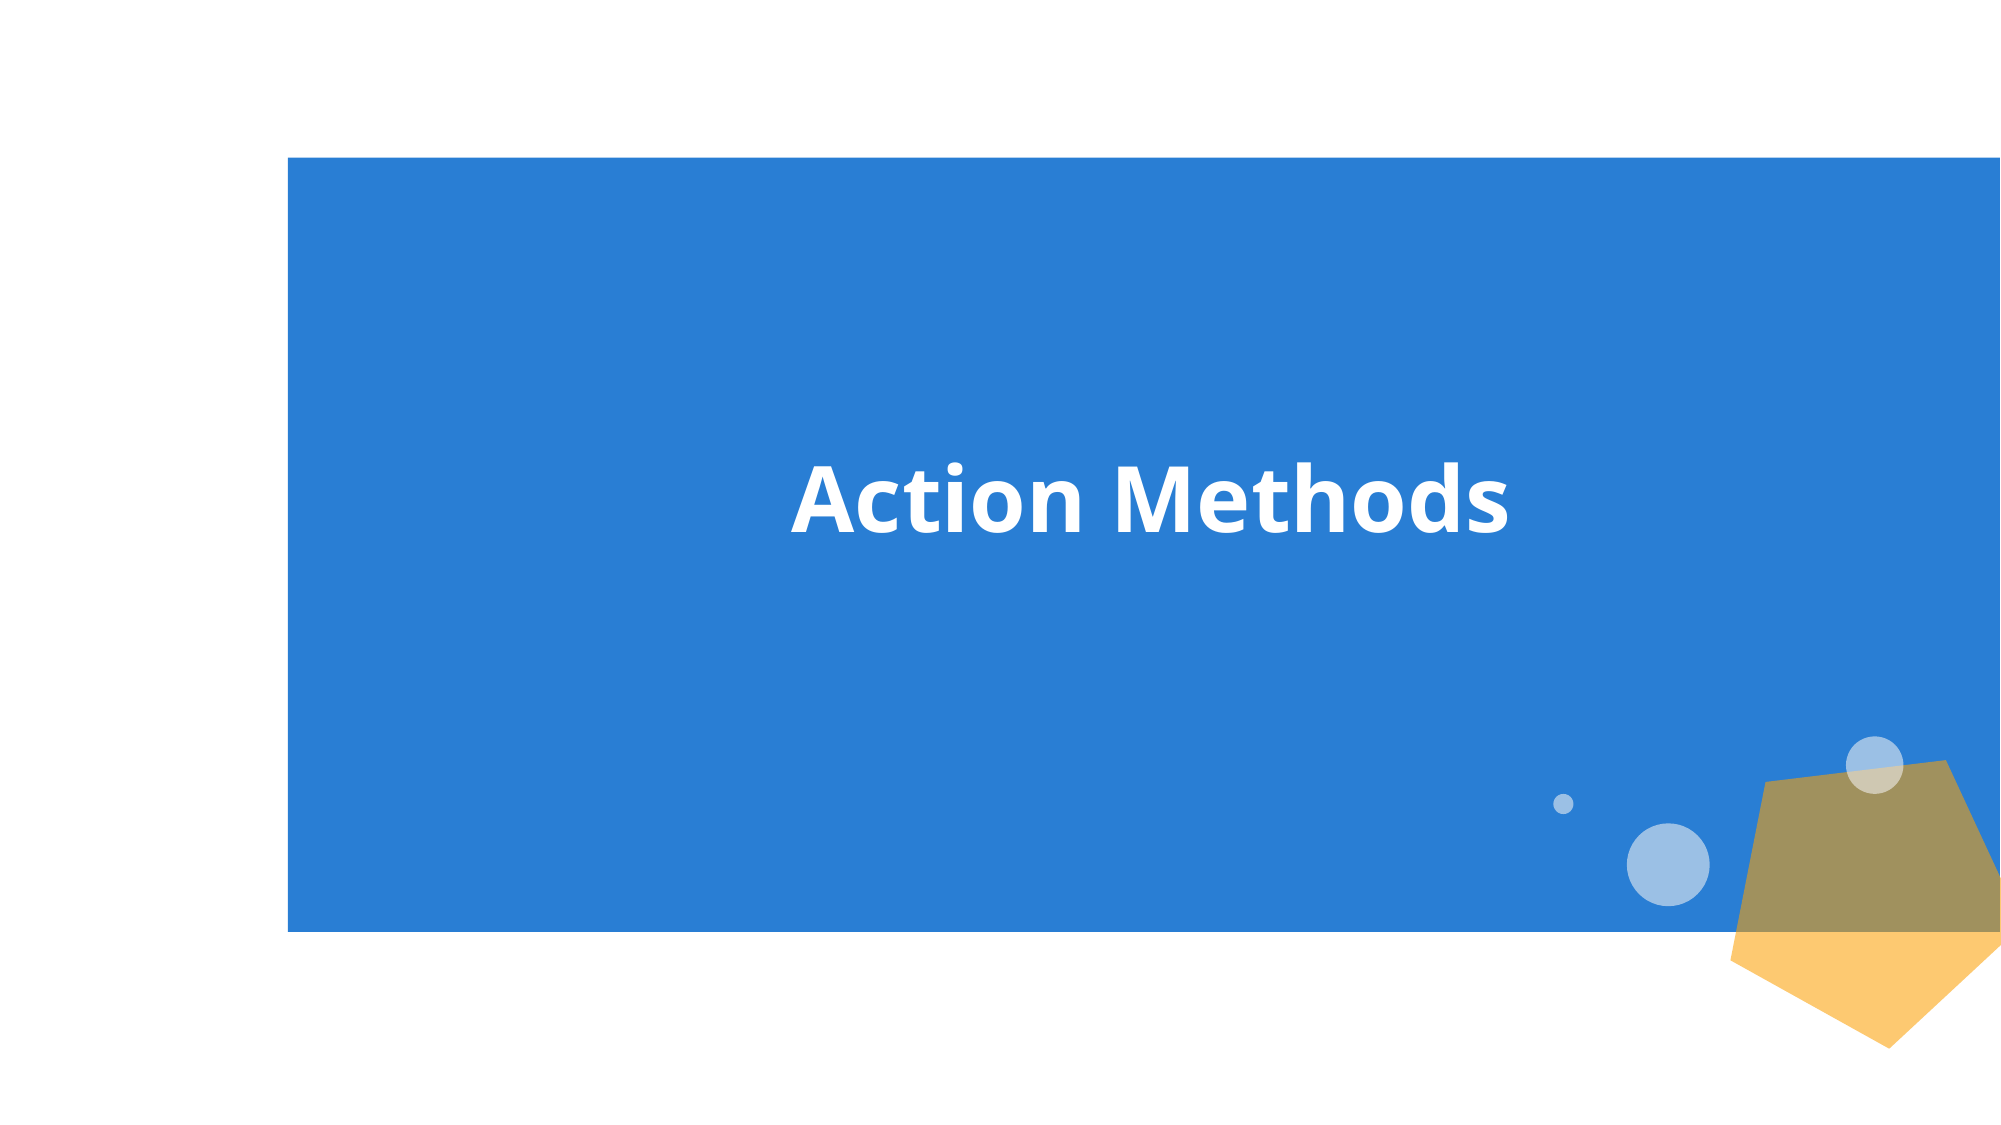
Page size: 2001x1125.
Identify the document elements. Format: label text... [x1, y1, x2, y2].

subtitle Action Methods [303, 409, 1988, 681]
